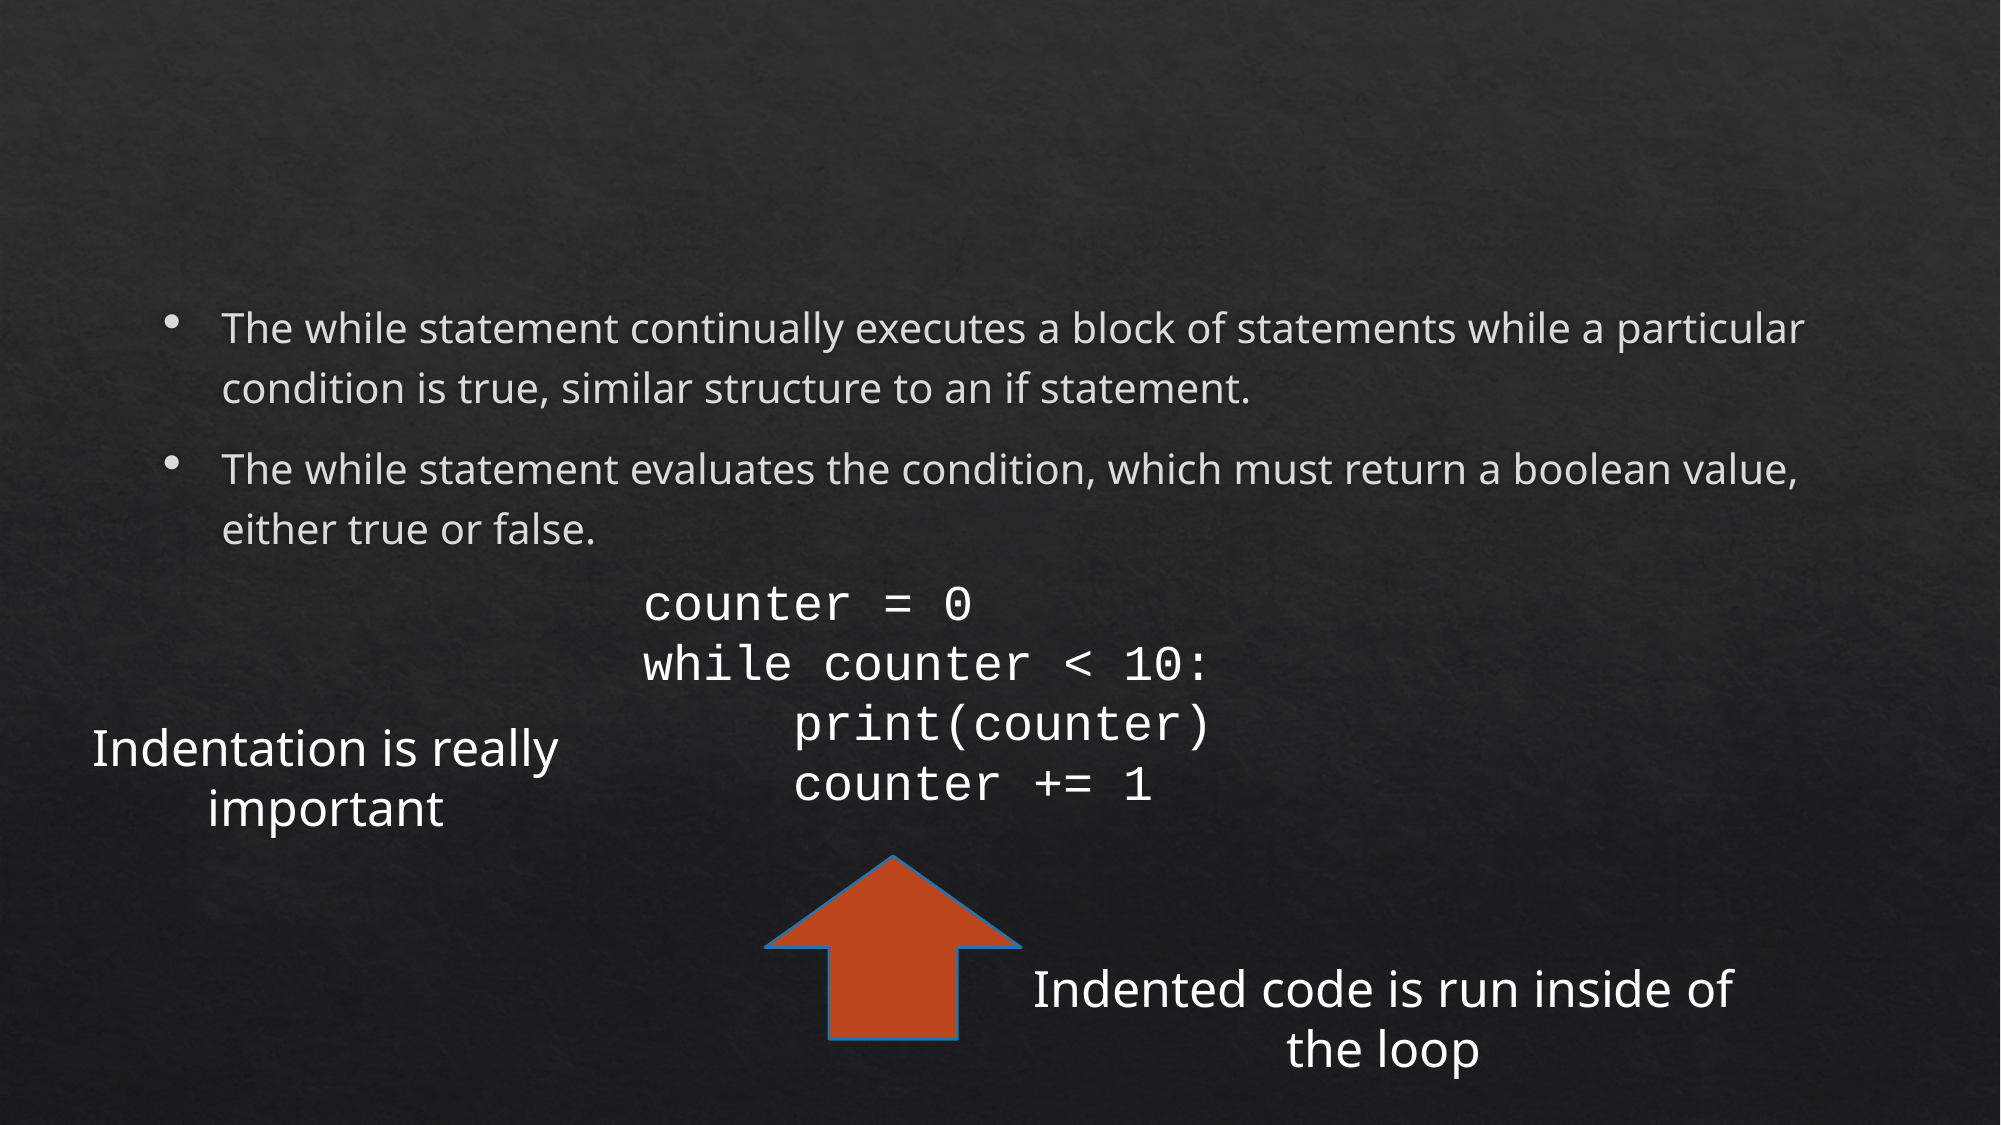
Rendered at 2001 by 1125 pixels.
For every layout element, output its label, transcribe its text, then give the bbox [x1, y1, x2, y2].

text_box Indentation is really important [0, 709, 653, 845]
text_box [764, 855, 1022, 1040]
text_box Indented code is run inside of the loop [974, 949, 1794, 1085]
list The while statement continually executes a block of statements while a particular condition is true, similar structure to an if statement. The while statement evaluates the condition, which must return a boolean value, either true or false. [149, 284, 1849, 950]
text_box counter = 0 while counter < 10: print(counter) counter += 1 [628, 562, 1417, 818]
